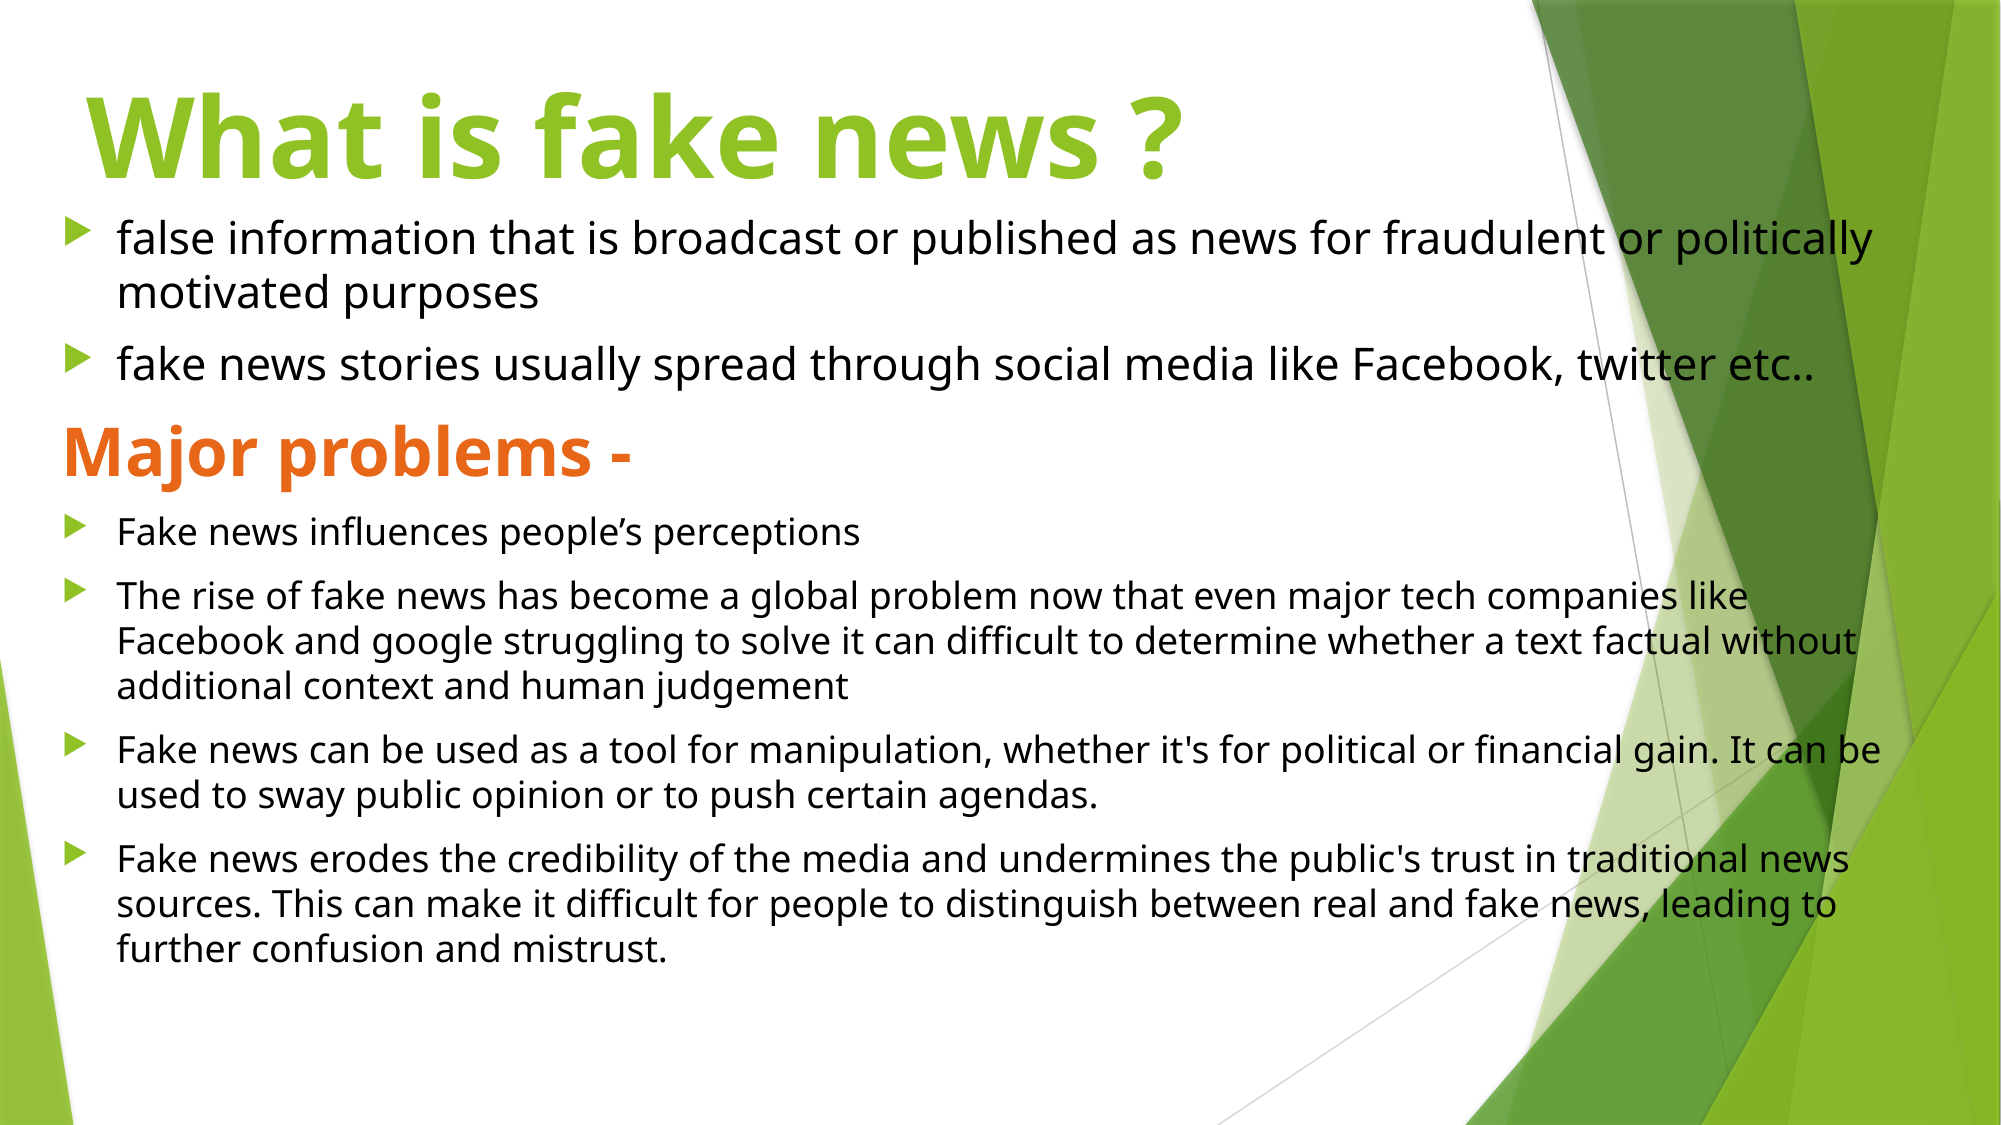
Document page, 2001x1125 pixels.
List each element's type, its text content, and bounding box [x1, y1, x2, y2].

list false information that is broadcast or published as news for fraudulent or politically motivated purposes fake news stories usually spread through social media like Facebook, twitter etc.. Major problems - Fake news influences people’s perceptions The rise of fake news has become a global problem now that even major tech companies like Facebook and google struggling to solve it can difficult to determine whether a text factual without additional context and human judgement Fake news can be used as a tool for manipulation, whether it's for political or financial gain. It can be used to sway public opinion or to push certain agendas. Fake news erodes the credibility of the media and undermines the public's trust in traditional news sources. This can make it difficult for people to distinguish between real and fake news, leading to further confusion and mistrust. [46, 201, 1939, 1030]
title What is fake news ? [70, 58, 1863, 201]
